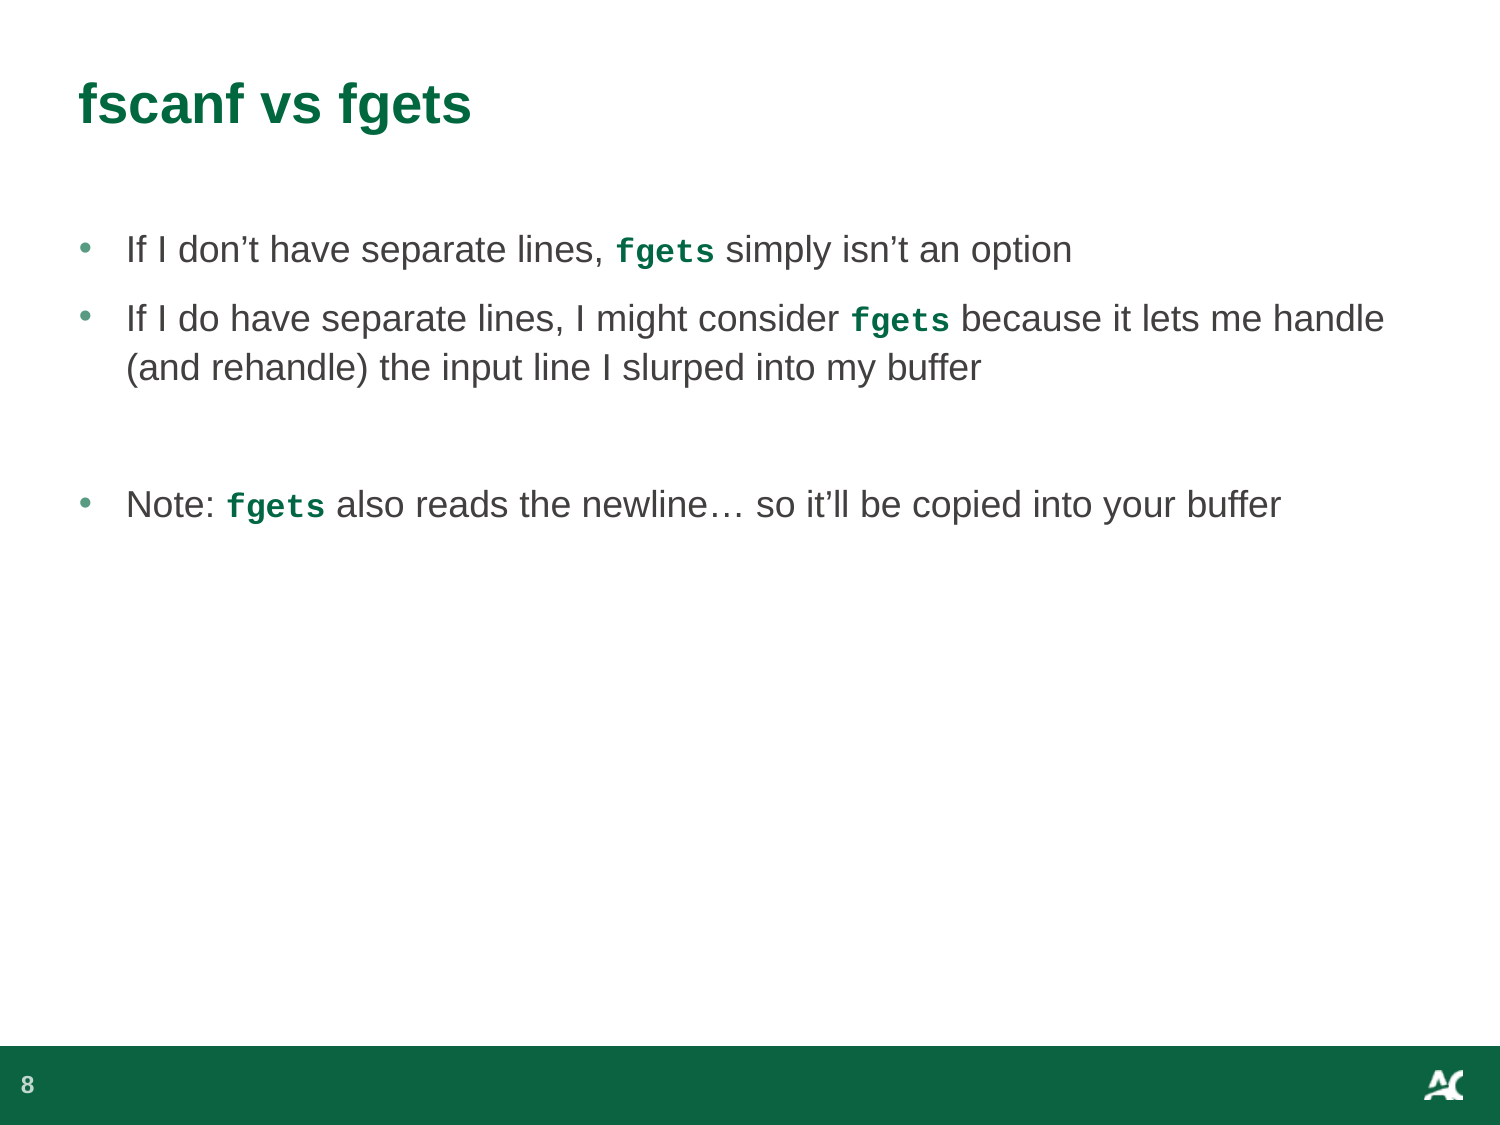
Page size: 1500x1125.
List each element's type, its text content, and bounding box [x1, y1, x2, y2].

title fscanf vs fgets [79, 80, 1187, 185]
slide_number 8 [20, 1057, 77, 1111]
list If I don’t have separate lines, fgets simply isn’t an option If I do have separate lines, I might consider fgets because it lets me handle (and rehandle) the input line I slurped into my buffer Note: fgets also reads the newline… so it’ll be copied into your buffer [79, 220, 1432, 966]
